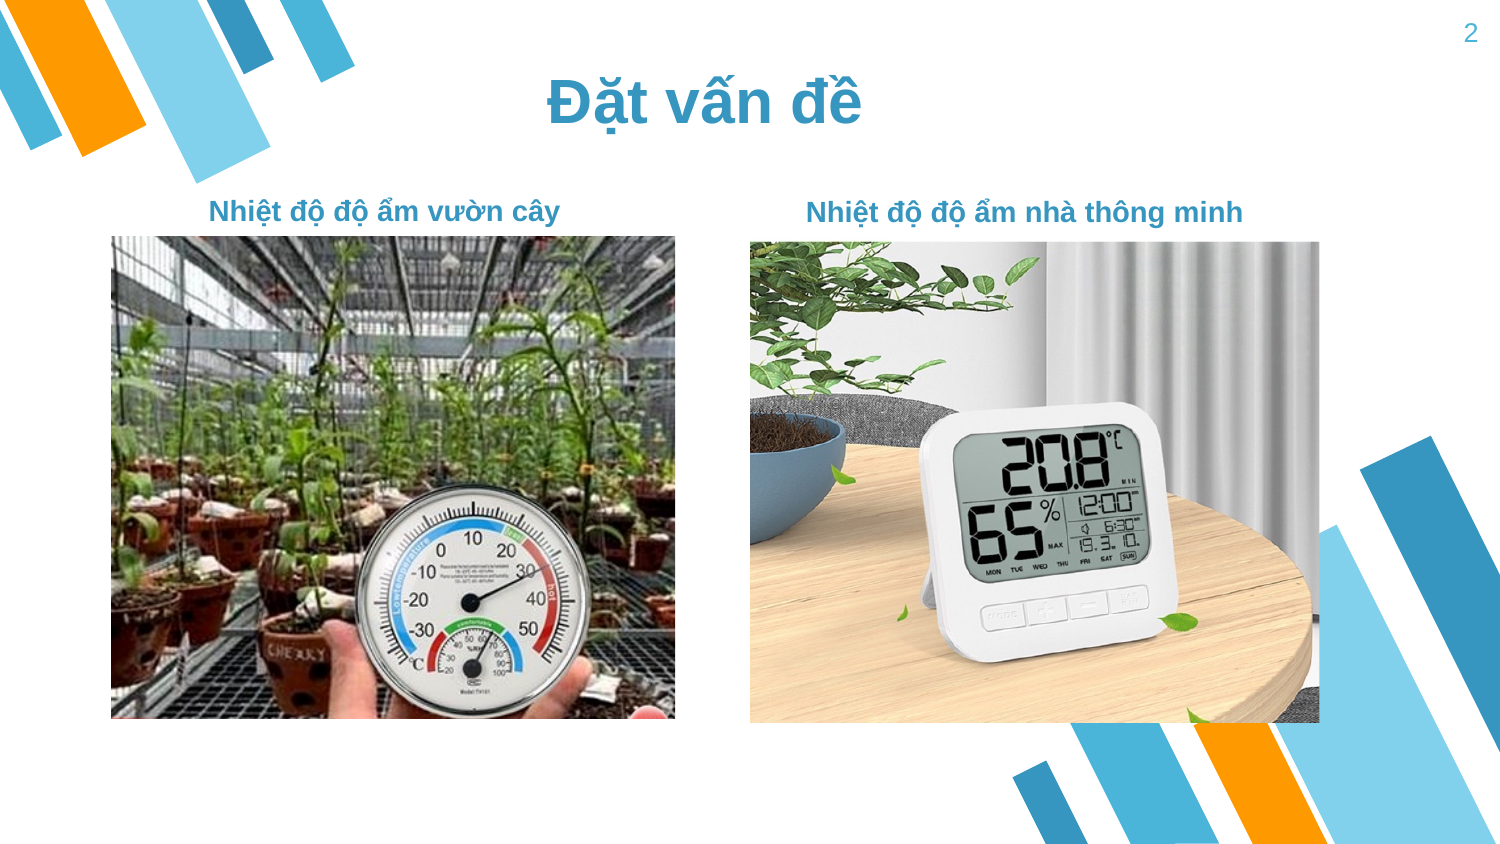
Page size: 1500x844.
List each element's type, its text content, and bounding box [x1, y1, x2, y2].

text_box Nhiệt độ độ ẩm nhà thông minh [791, 186, 1284, 235]
picture [749, 236, 1320, 723]
slide_number 2 [1403, 0, 1494, 65]
title Đặt vấn đề [532, 39, 908, 151]
text_box Nhiệt độ độ ẩm vườn cây [193, 185, 593, 235]
picture [110, 236, 676, 719]
